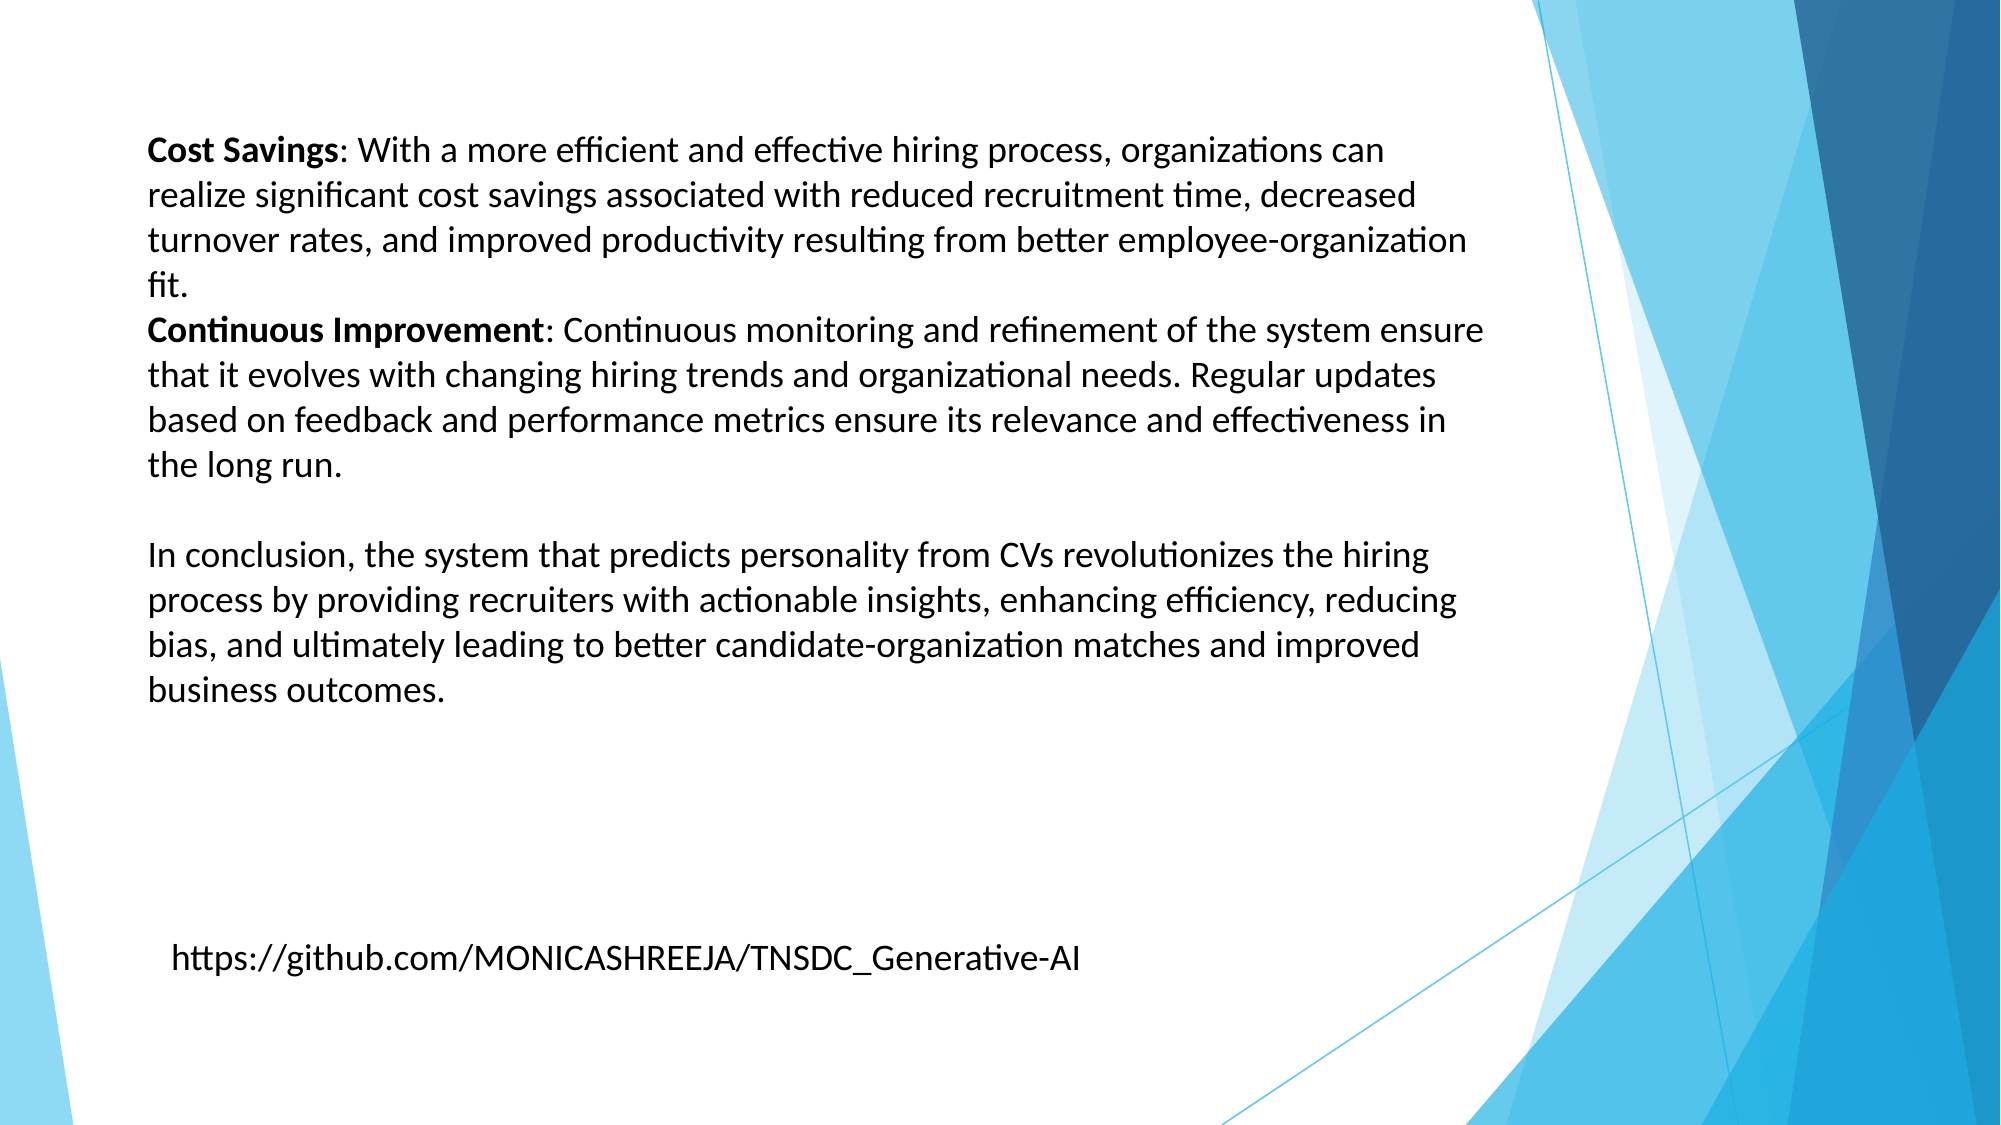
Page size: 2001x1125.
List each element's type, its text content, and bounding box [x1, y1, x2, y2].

text_box Cost Savings: With a more efficient and effective hiring process, organizations can realize significant cost savings associated with reduced recruitment time, decreased turnover rates, and improved productivity resulting from better employee-organization fit. Continuous Improvement: Continuous monitoring and refinement of the system ensure that it evolves with changing hiring trends and organizational needs. Regular updates based on feedback and performance metrics ensure its relevance and effectiveness in the long run. In conclusion, the system that predicts personality from CVs revolutionizes the hiring process by providing recruiters with actionable insights, enhancing efficiency, reducing bias, and ultimately leading to better candidate-organization matches and improved business outcomes. [132, 117, 1504, 807]
text_box https://github.com/MONICASHREEJA/TNSDC_Generative-AI [156, 925, 1329, 986]
